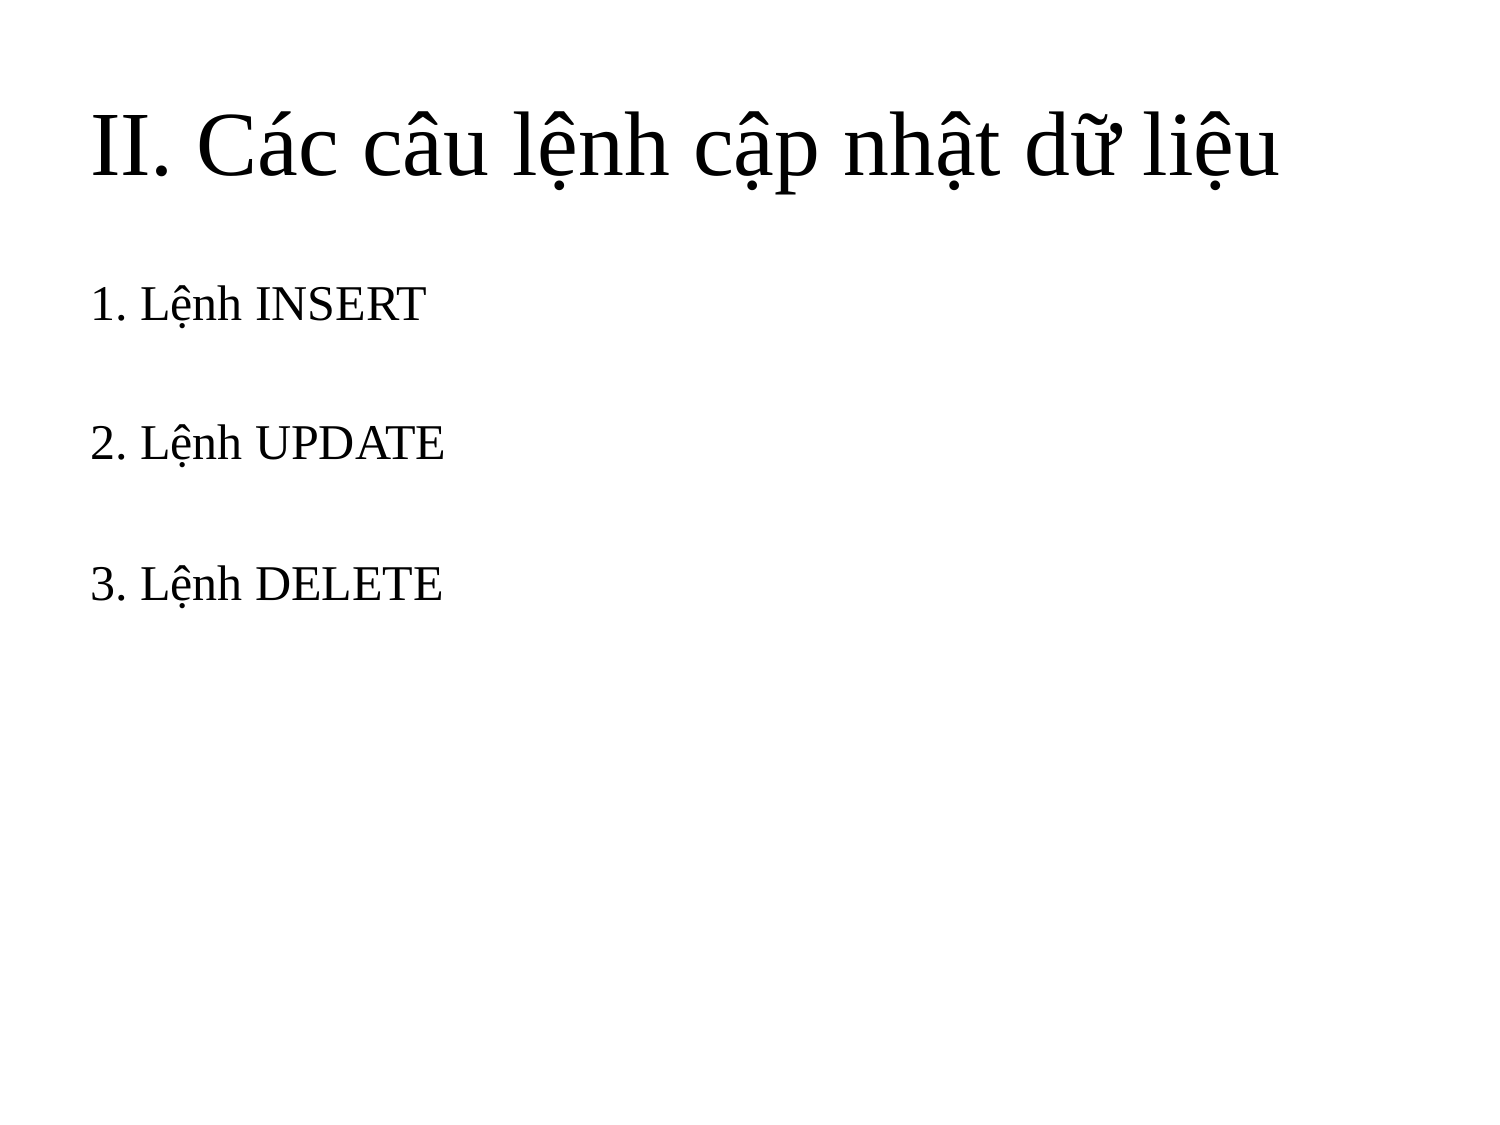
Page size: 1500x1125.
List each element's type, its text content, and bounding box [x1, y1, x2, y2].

list 1. Lệnh INSERT 2. Lệnh UPDATE 3. Lệnh DELETE [75, 262, 1425, 1005]
title II. Các câu lệnh cập nhật dữ liệu [75, 45, 1425, 233]
